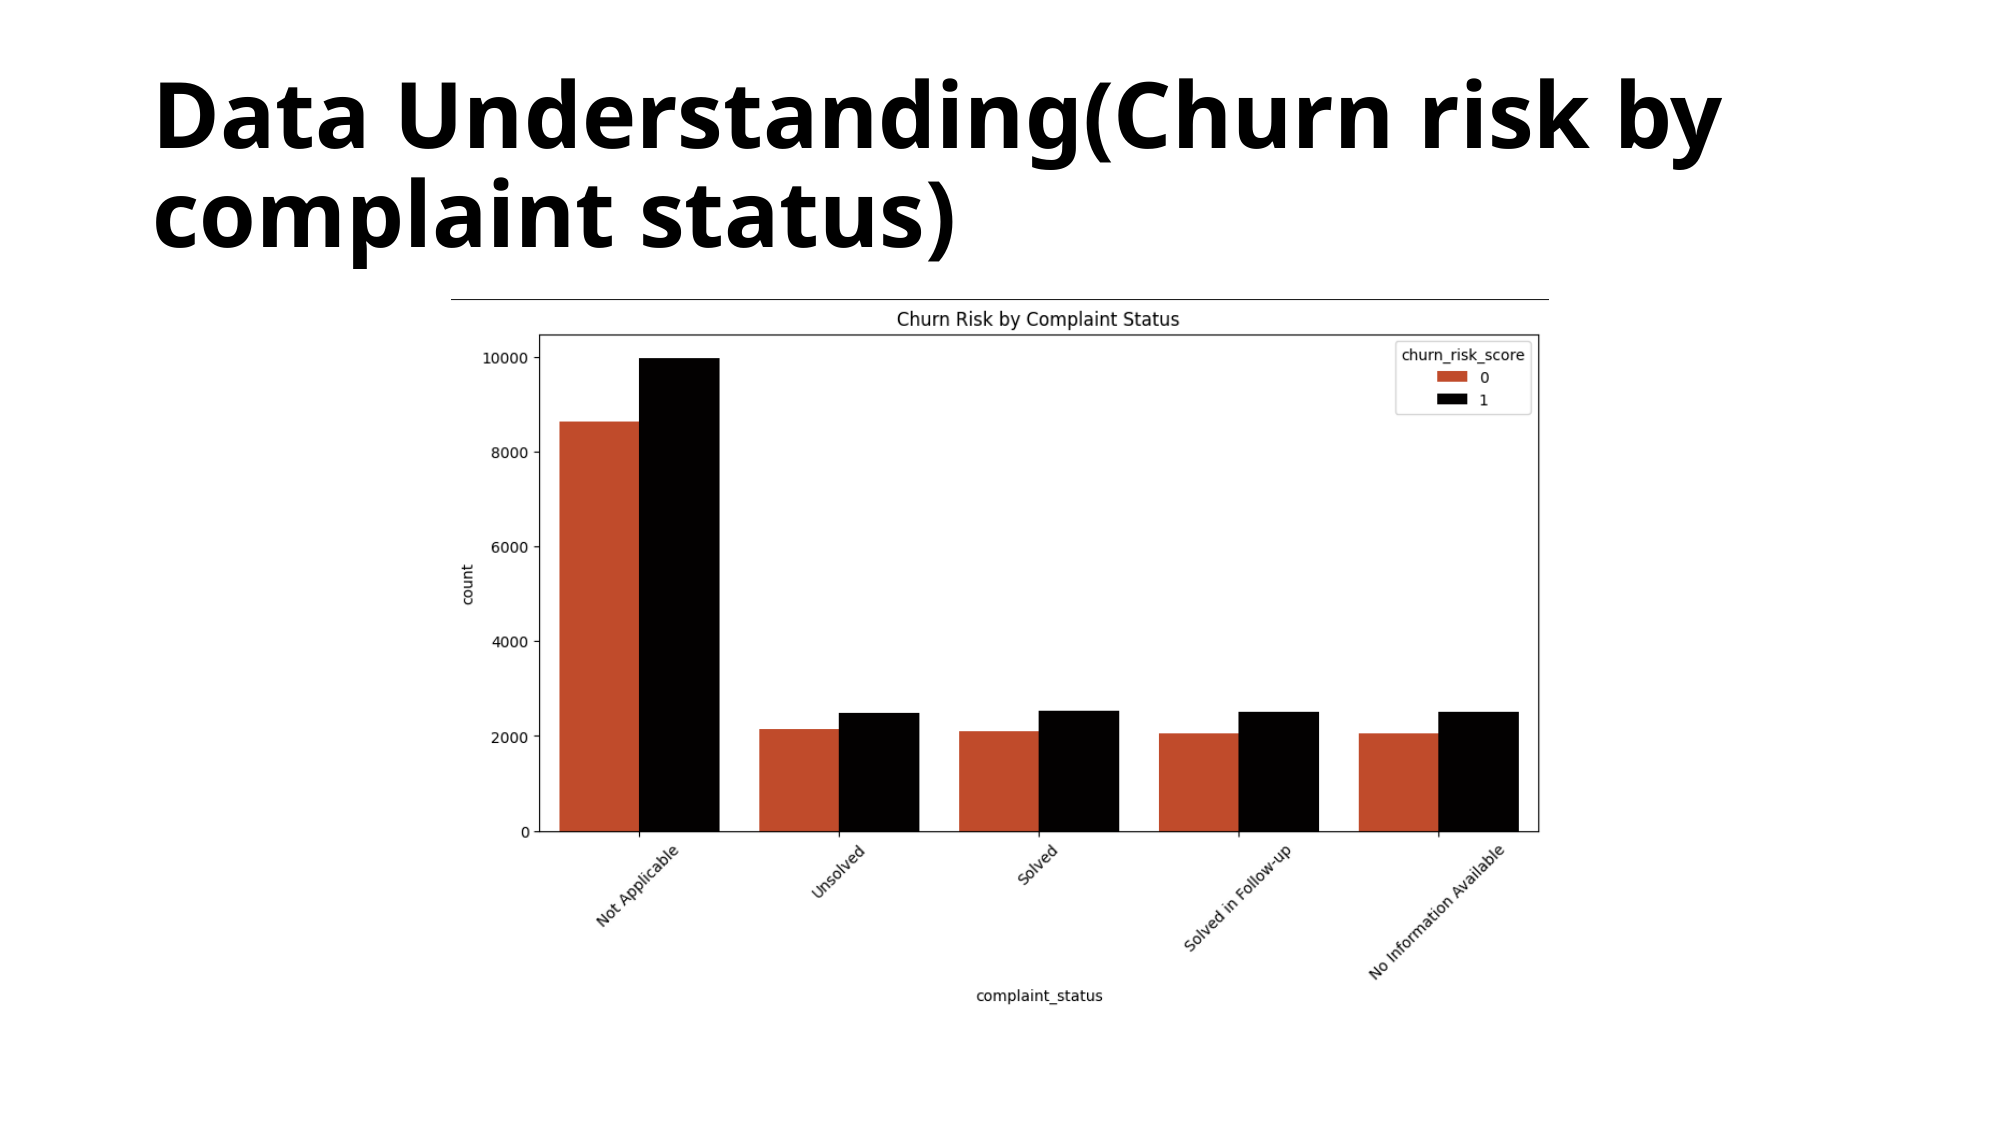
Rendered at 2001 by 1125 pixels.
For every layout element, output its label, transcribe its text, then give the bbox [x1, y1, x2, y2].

title Data Understanding(Churn risk by complaint status) [137, 59, 1863, 278]
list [451, 299, 1549, 1014]
